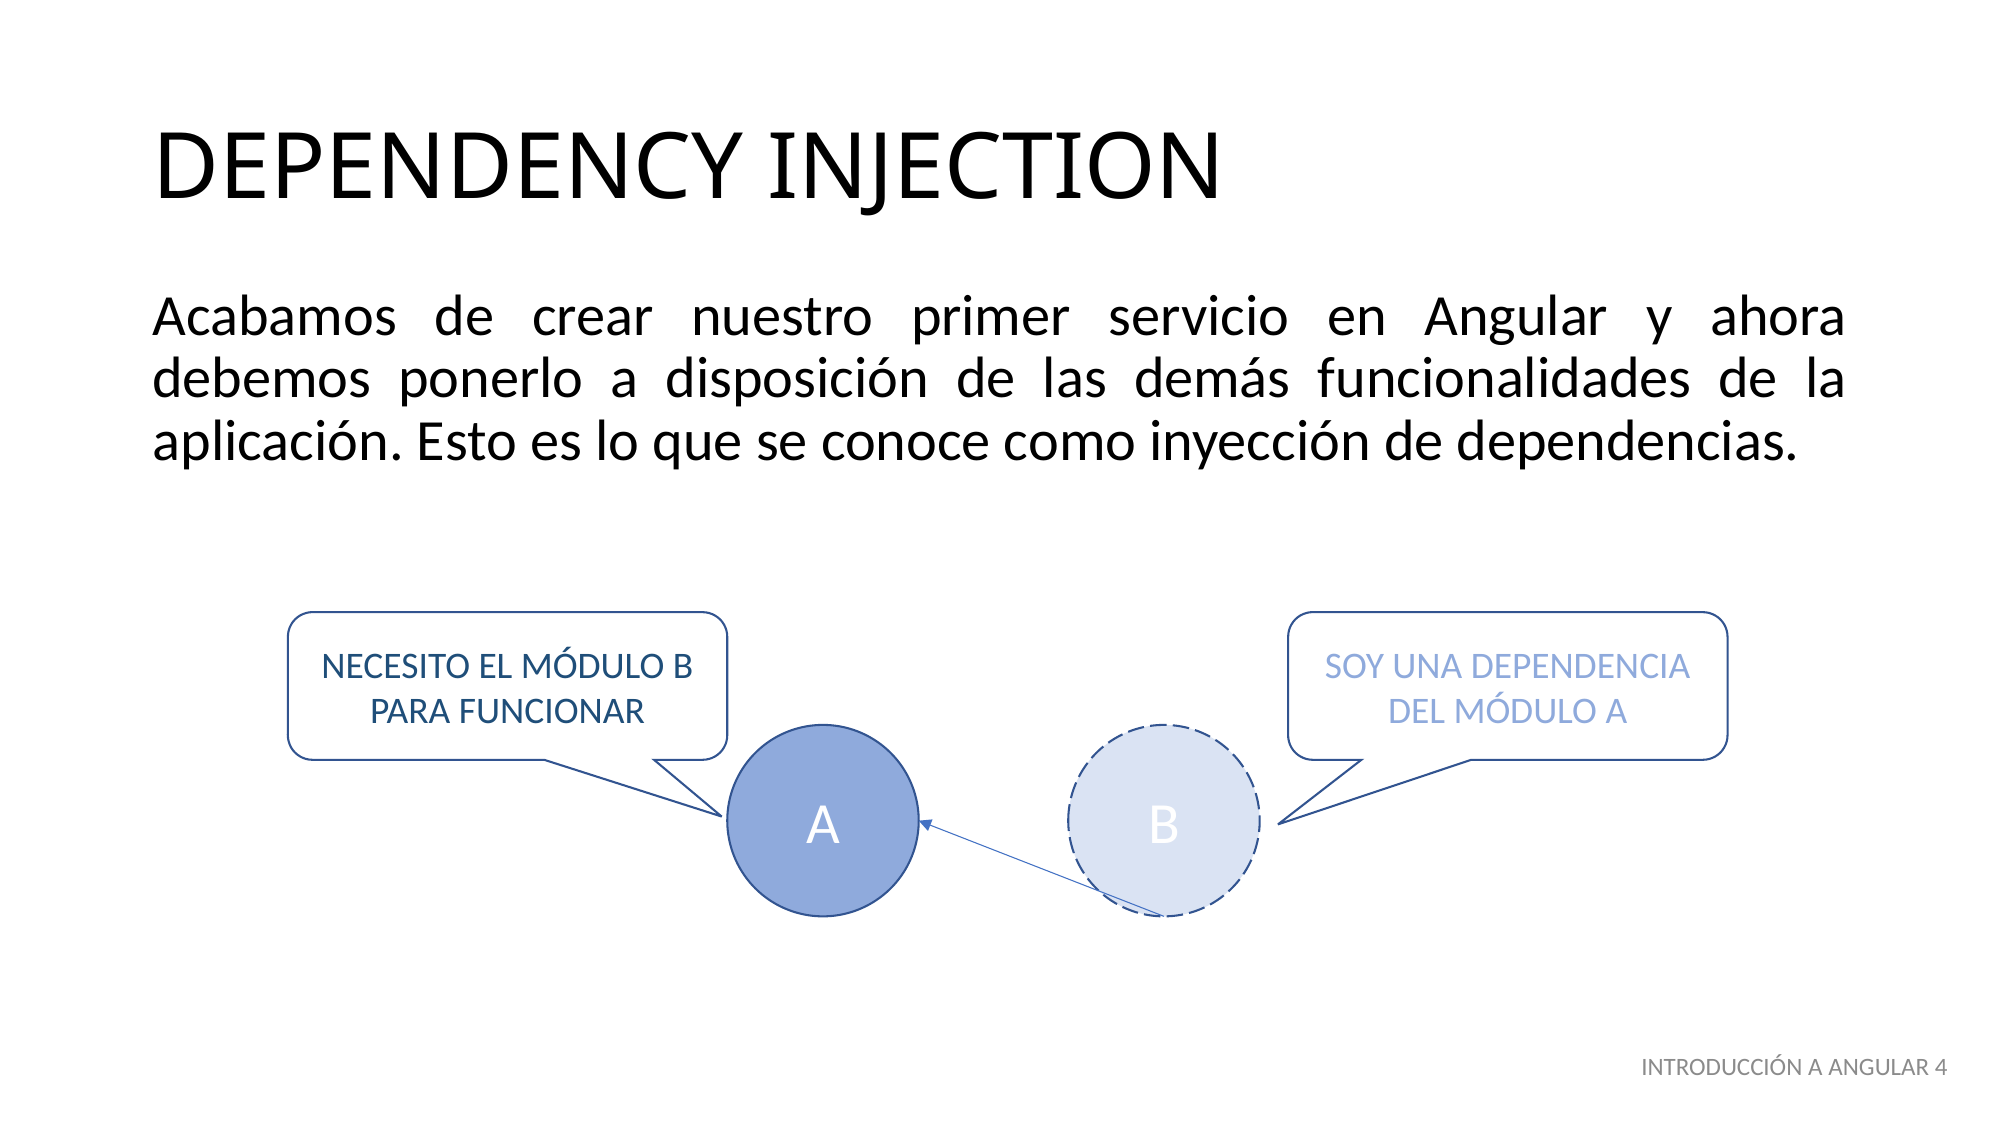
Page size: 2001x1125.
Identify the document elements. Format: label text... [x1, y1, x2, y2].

title DEPENDENCY INJECTION [137, 59, 1863, 277]
footer INTRODUCCIÓN A ANGULAR 4 [1288, 1035, 1964, 1096]
list Acabamos de crear nuestro primer servicio en Angular y ahora debemos ponerlo a disposición de las demás funcionalidades de la aplicación. Esto es lo que se conoce como inyección de dependencias. [137, 277, 1863, 531]
text_box SOY UNA DEPENDENCIA DEL MÓDULO A [1277, 611, 1729, 826]
text_box NECESITO EL MÓDULO B PARA FUNCIONAR [286, 611, 729, 818]
text_box B [1067, 723, 1261, 918]
text_box A [726, 723, 920, 918]
